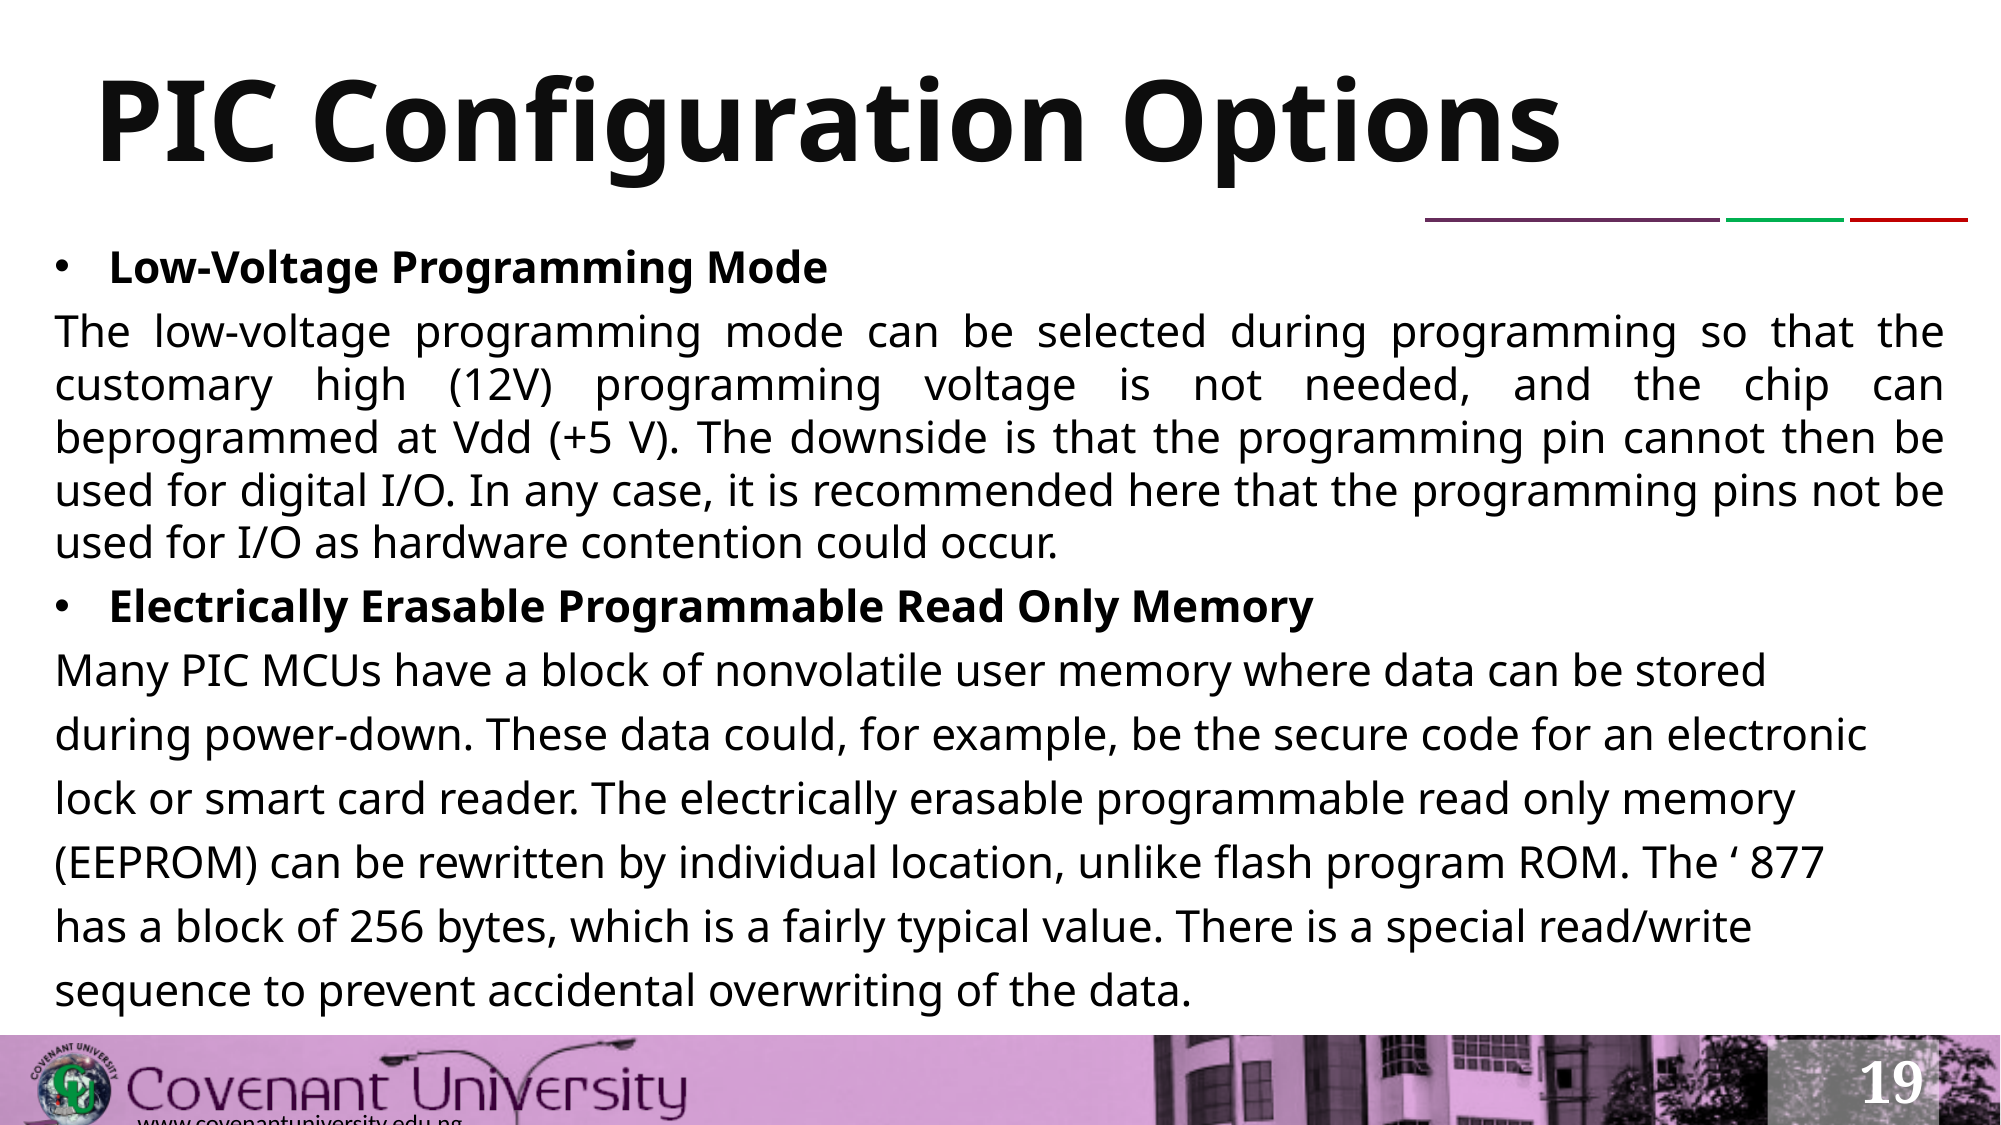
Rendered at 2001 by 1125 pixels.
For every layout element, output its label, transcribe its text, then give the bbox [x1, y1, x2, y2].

picture [23, 1036, 1071, 1125]
title PIC Configuration Options [74, 20, 2000, 213]
list Low-Voltage Programming Mode The low-voltage programming mode can be selected during programming so that the customary high (12V) programming voltage is not needed, and the chip can beprogrammed at Vdd (+5 V). The downside is that the programming pin cannot then be used for digital I/O. In any case, it is recommended here that the programming pins not be used for I/O as hardware contention could occur. Electrically Erasable Programmable Read Only Memory Many PIC MCUs have a block of nonvolatile user memory where data can be stored during power-down. These data could, for example, be the secure code for an electronic lock or smart card reader. The electrically erasable programmable read only memory (EEPROM) can be rewritten by individual location, unlike flash program ROM. The ‘ 877 has a block of 256 bytes, which is a fairly typical value. There is a special read/write sequence to prevent accidental overwriting of the data. [39, 231, 1961, 1024]
